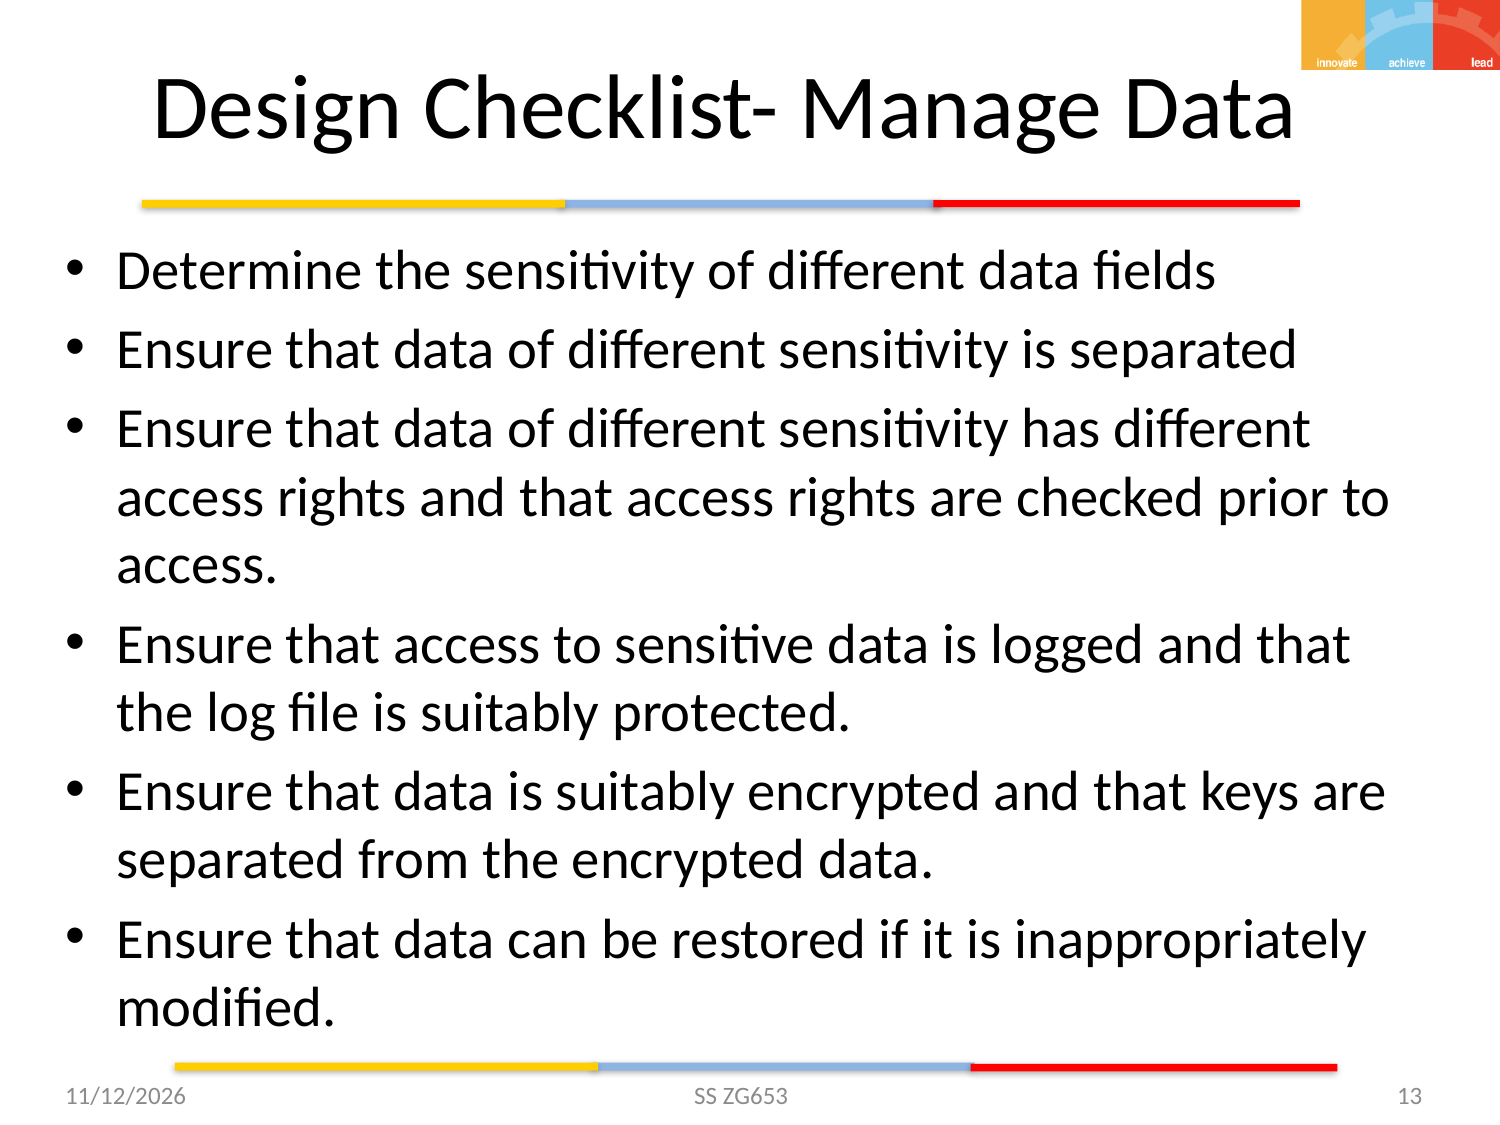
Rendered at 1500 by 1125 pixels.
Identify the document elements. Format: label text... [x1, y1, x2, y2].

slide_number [50, 1065, 400, 1125]
title Design Checklist- Manage Data [49, 24, 1401, 180]
picture [1301, 0, 1500, 70]
slide_number 13 [1087, 1065, 1438, 1125]
footer SS ZG653 [512, 1065, 988, 1125]
list Determine the sensitivity of different data fields Ensure that data of different sensitivity is separated Ensure that data of different sensitivity has different access rights and that access rights are checked prior to access. Ensure that access to sensitive data is logged and that the log file is suitably protected. Ensure that data is suitably encrypted and that keys are separated from the encrypted data. Ensure that data can be restored if it is inappropriately modified. [49, 224, 1426, 1051]
